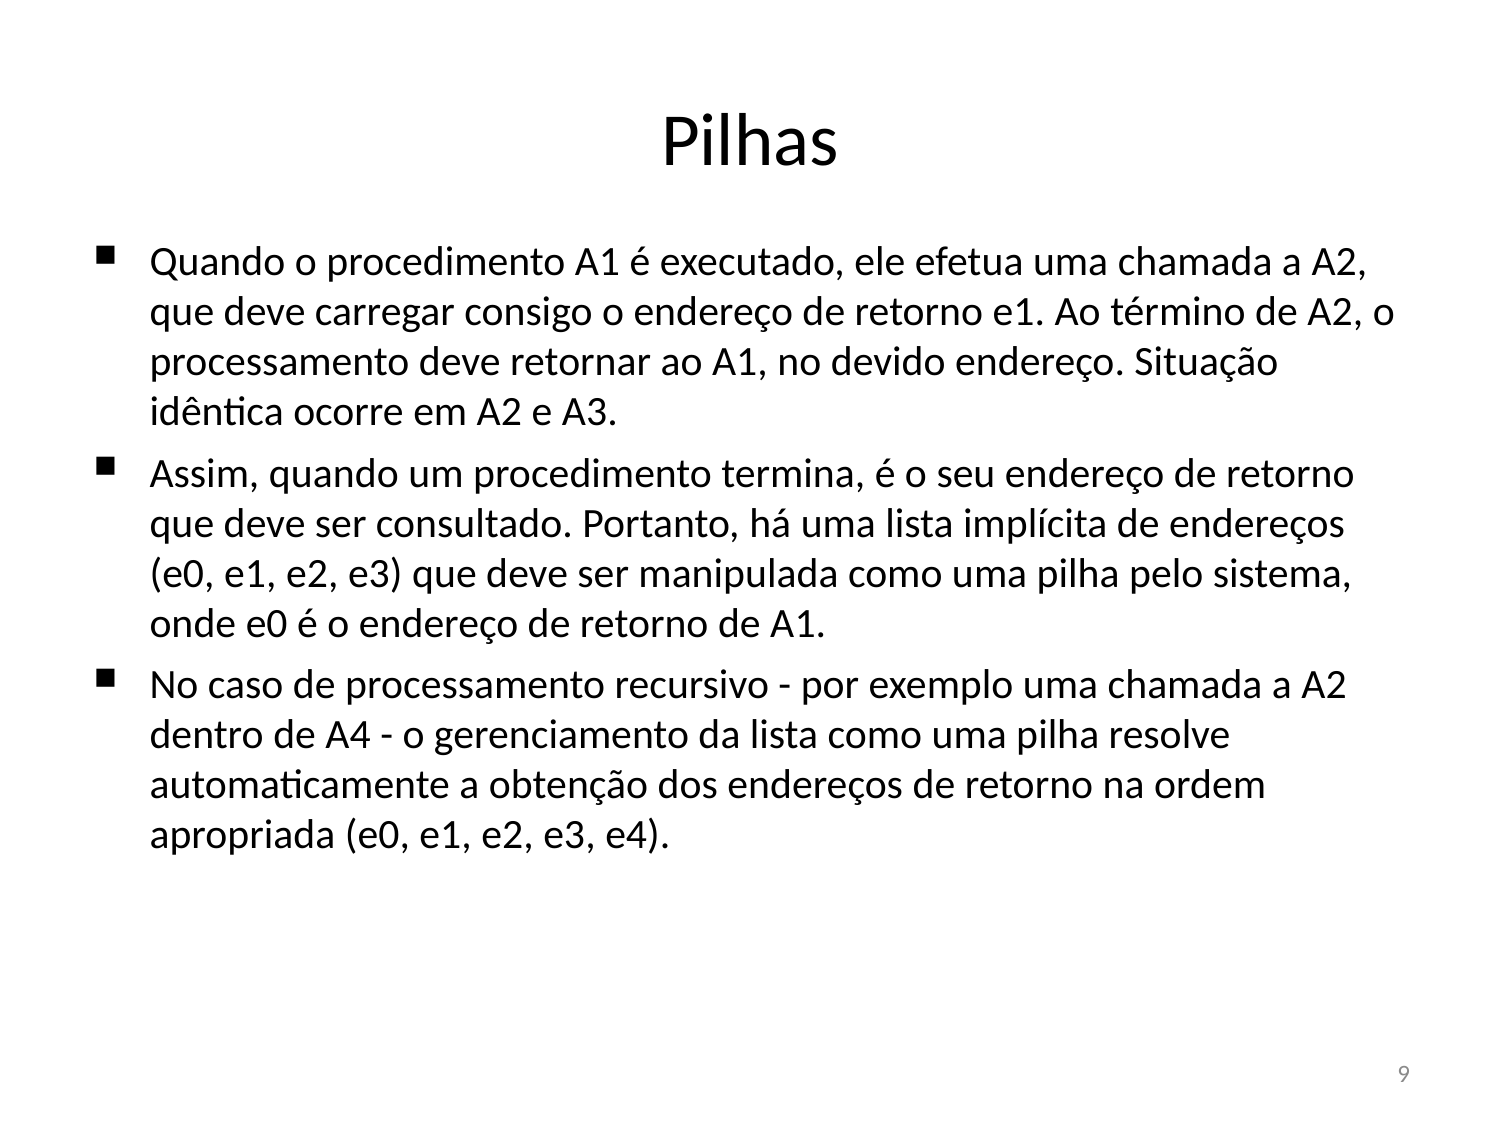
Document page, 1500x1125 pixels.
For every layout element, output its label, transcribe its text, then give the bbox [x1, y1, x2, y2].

title Pilhas [75, 75, 1425, 197]
slide_number 9 [1074, 1042, 1425, 1103]
list Quando o procedimento A1 é executado, ele efetua uma chamada a A2, que deve carregar consigo o endereço de retorno e1. Ao término de A2, o processamento deve retornar ao A1, no devido endereço. Situação idêntica ocorre em A2 e A3. Assim, quando um procedimento termina, é o seu endereço de retorno que deve ser consultado. Portanto, há uma lista implícita de endereços (e0, e1, e2, e3) que deve ser manipulada como uma pilha pelo sistema, onde e0 é o endereço de retorno de A1. No caso de processamento recursivo - por exemplo uma chamada a A2 dentro de A4 - o gerenciamento da lista como uma pilha resolve automaticamente a obtenção dos endereços de retorno na ordem apropriada (e0, e1, e2, e3, e4). [78, 226, 1412, 1071]
